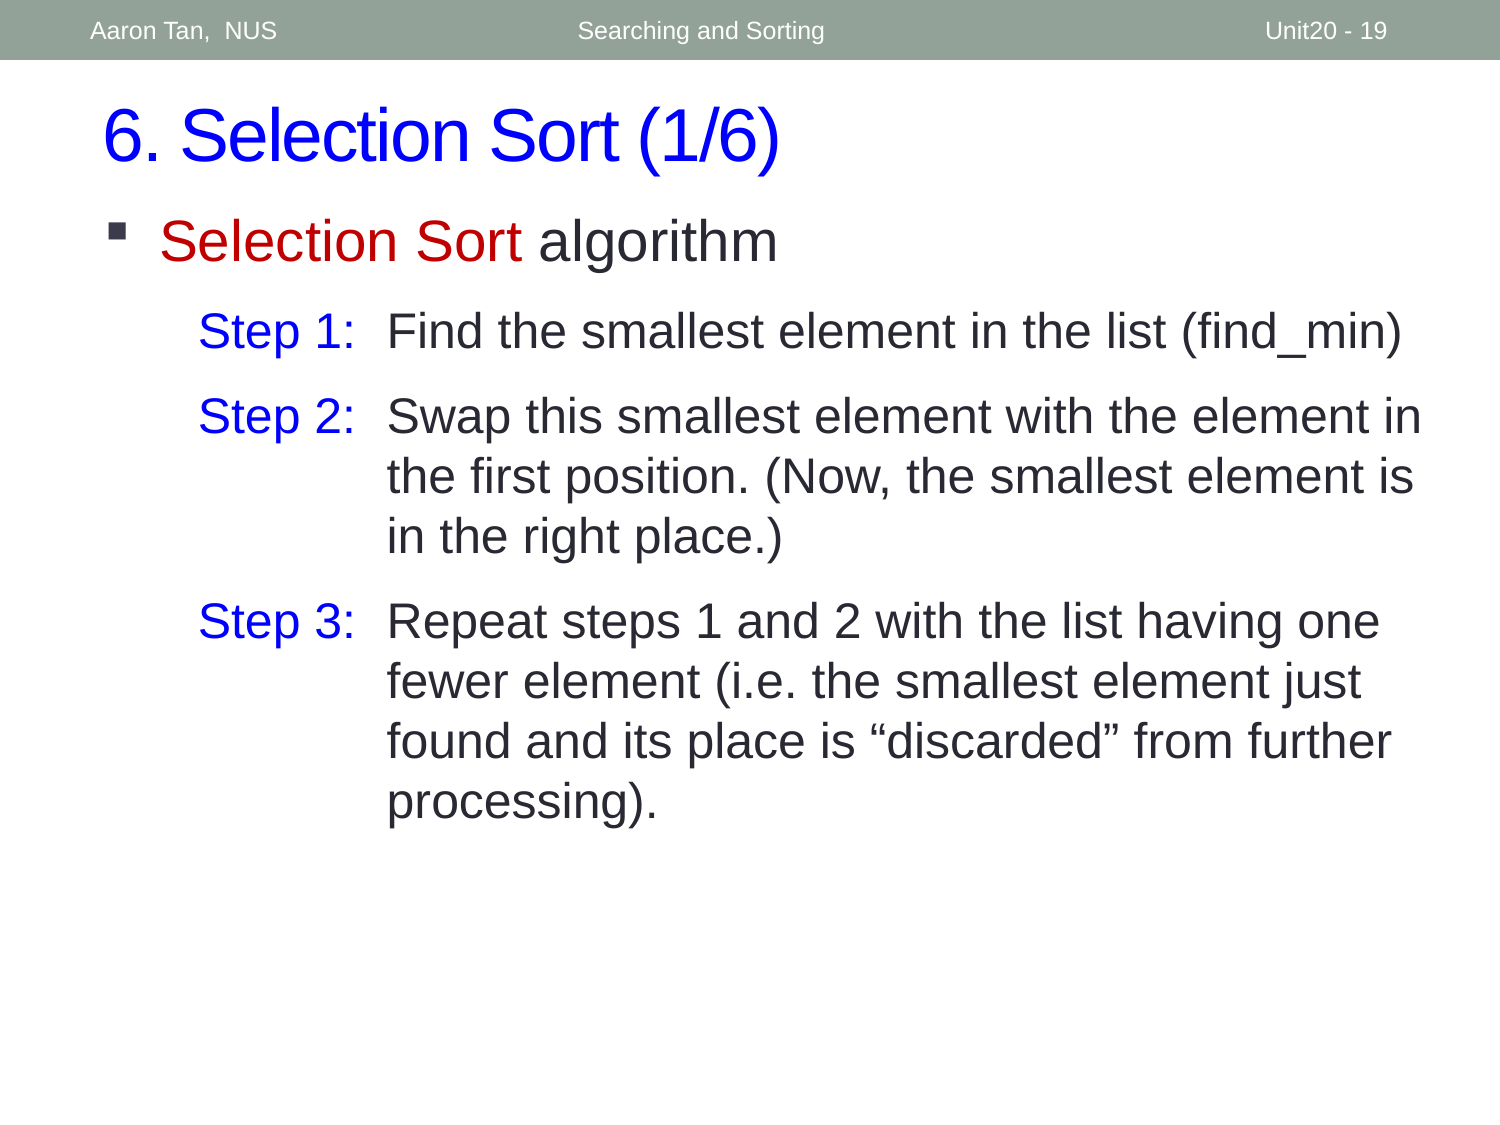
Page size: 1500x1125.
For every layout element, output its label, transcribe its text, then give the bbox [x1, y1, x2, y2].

slide_number Aaron Tan, NUS [75, 3, 550, 57]
slide_number Unit20 - 19 [1250, 3, 1425, 57]
list Selection Sort algorithm Step 1: Find the smallest element in the list (find_min) Step 2: Swap this smallest element with the element in the first position. (Now, the smallest element is in the right place.) Step 3: Repeat steps 1 and 2 with the list having one fewer element (i.e. the smallest element just found and its place is “discarded” from further processing). [88, 196, 1456, 1007]
title 6. Selection Sort (1/6) [87, 62, 1463, 200]
footer Searching and Sorting [562, 3, 1238, 57]
